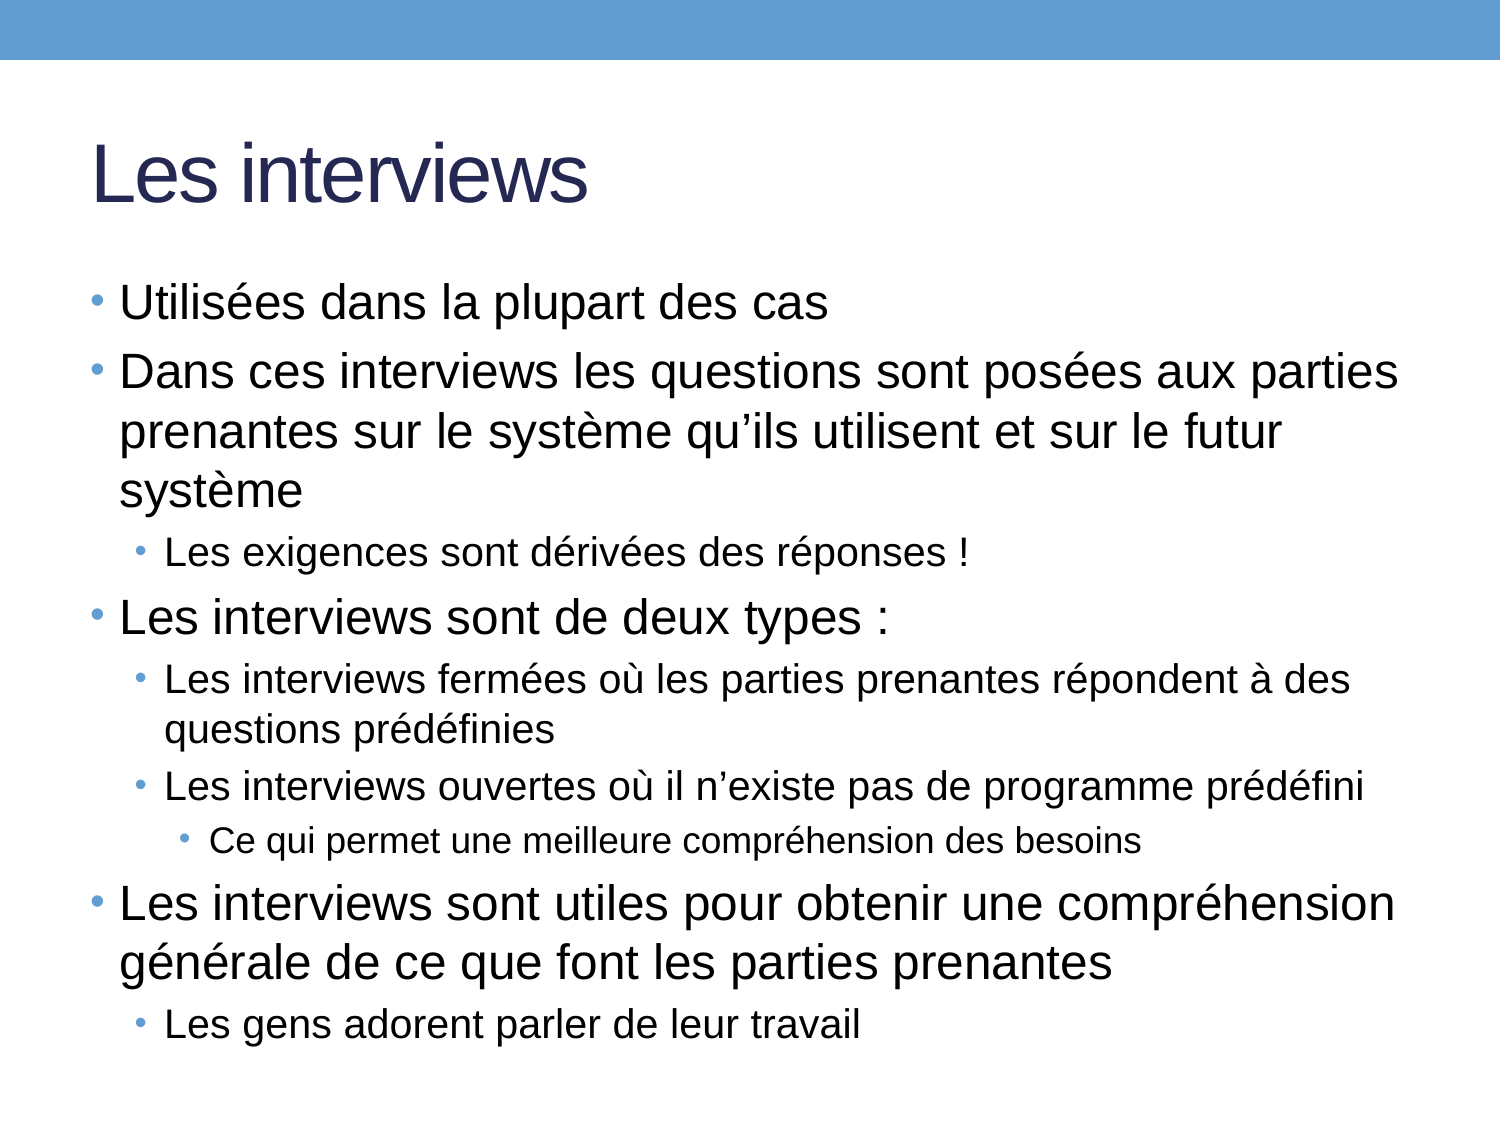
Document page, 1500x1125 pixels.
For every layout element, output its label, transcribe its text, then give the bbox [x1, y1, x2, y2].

title Les interviews [75, 87, 1425, 250]
list Utilisées dans la plupart des cas Dans ces interviews les questions sont posées aux parties prenantes sur le système qu’ils utilisent et sur le futur système Les exigences sont dérivées des réponses ! Les interviews sont de deux types : Les interviews fermées où les parties prenantes répondent à des questions prédéfinies Les interviews ouvertes où il n’existe pas de programme prédéfini Ce qui permet une meilleure compréhension des besoins Les interviews sont utiles pour obtenir une compréhension générale de ce que font les parties prenantes Les gens adorent parler de leur travail [75, 262, 1425, 1063]
